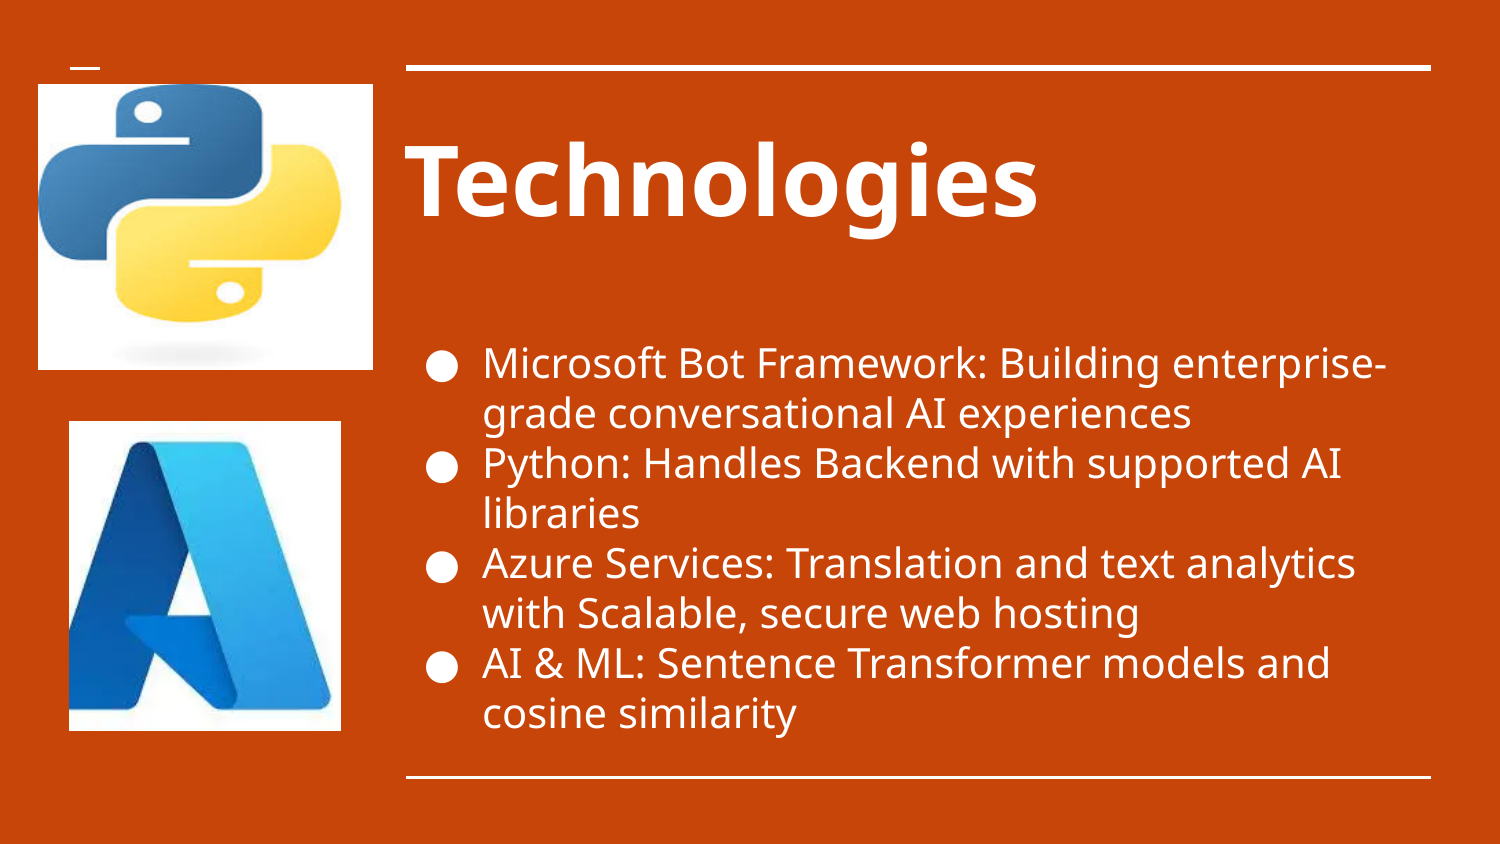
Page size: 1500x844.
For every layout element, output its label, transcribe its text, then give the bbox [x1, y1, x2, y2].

subtitle Microsoft Bot Framework: Building enterprise-grade conversational AI experiences Python: Handles Backend with supported AI libraries Azure Services: Translation and text analytics with Scalable, secure web hosting AI & ML: Sentence Transformer models and cosine similarity [392, 232, 1431, 752]
picture [38, 83, 374, 371]
picture [69, 421, 342, 731]
title Technologies [389, 103, 1428, 252]
